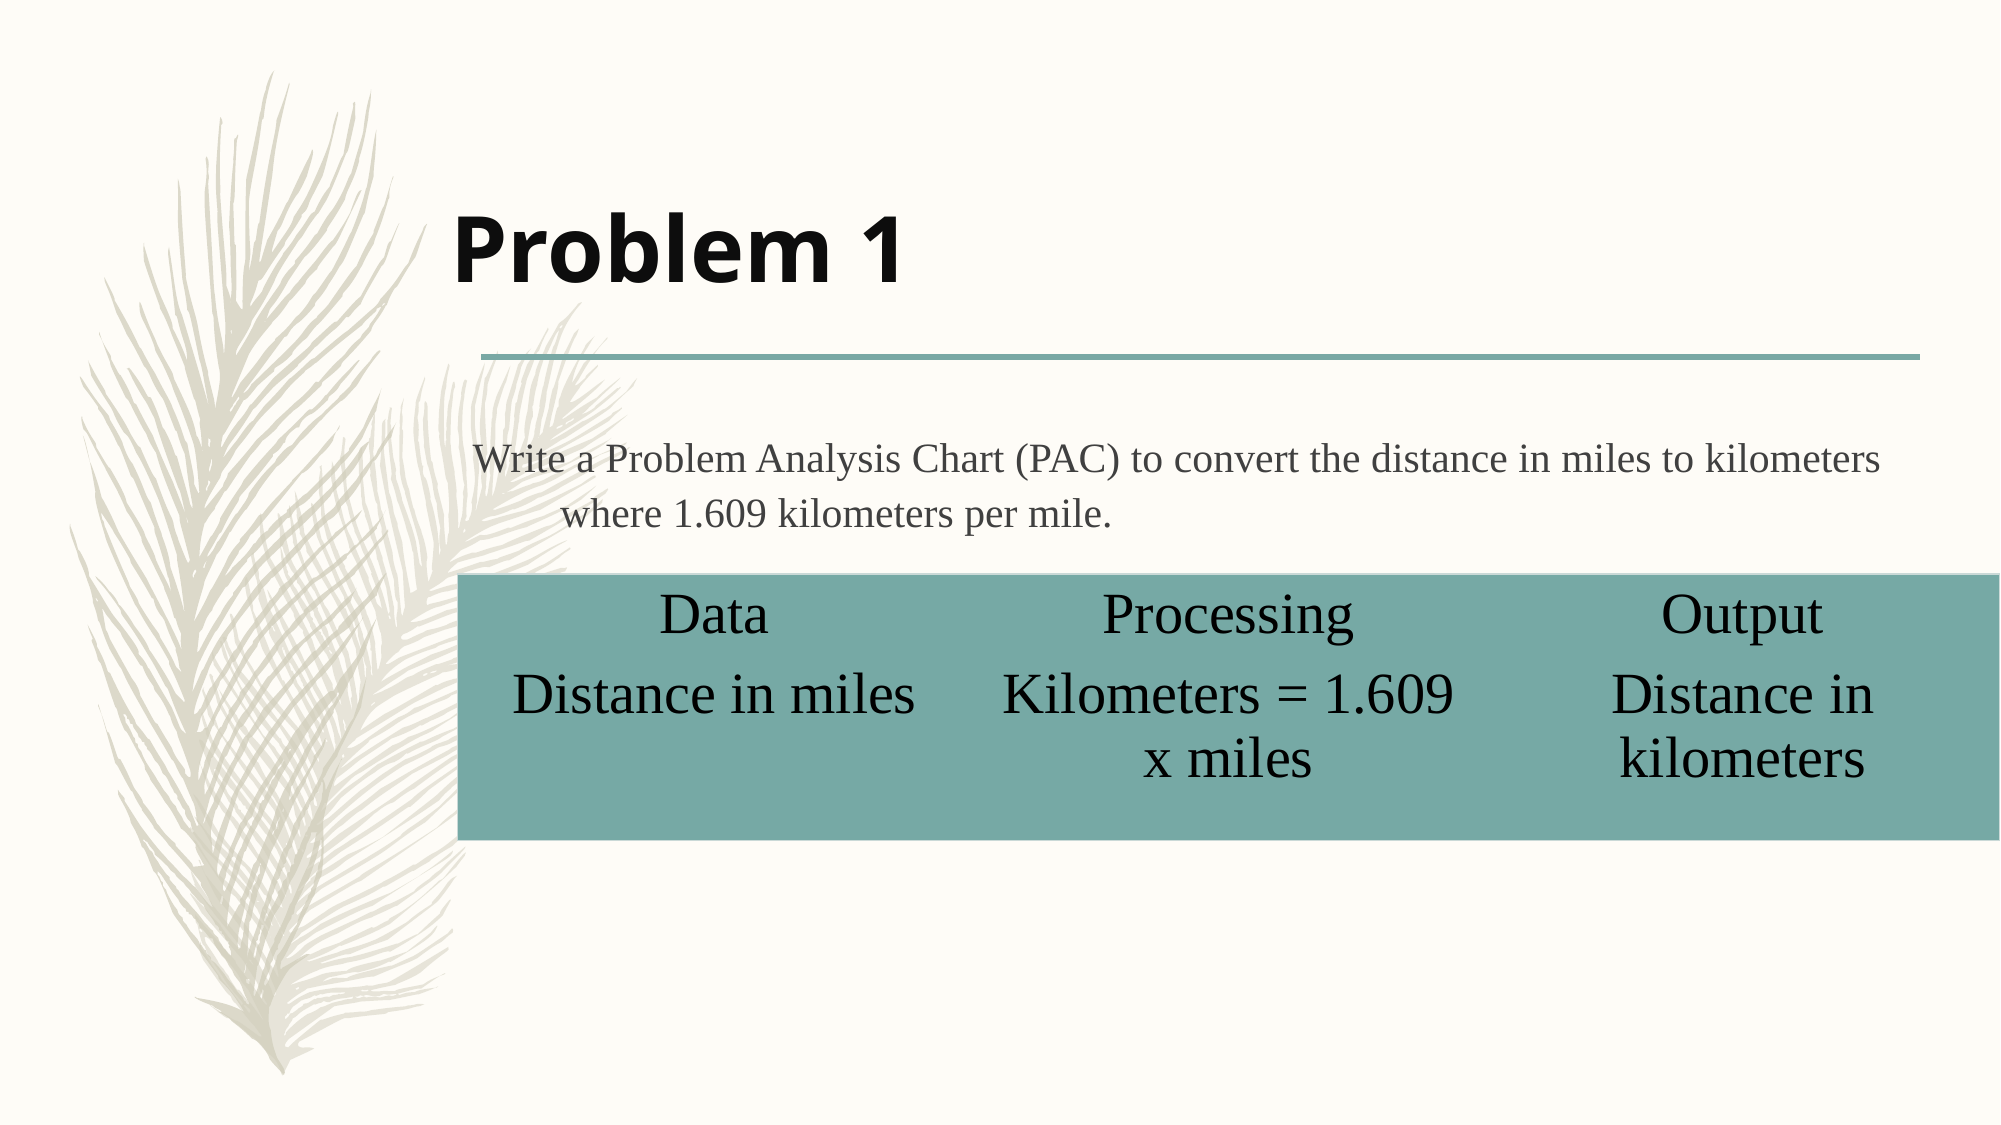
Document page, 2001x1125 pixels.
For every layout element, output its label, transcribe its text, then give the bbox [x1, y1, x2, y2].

title Problem 1 [435, 188, 2000, 376]
table_cell Kilometers = 1.609 x miles [972, 654, 1486, 840]
table_cell Distance in kilometers [1486, 654, 1999, 840]
table_header Processing [972, 575, 1486, 654]
list Write a Problem Analysis Chart (PAC) to convert the distance in miles to kilometers where 1.609 kilometers per mile. [457, 417, 1916, 573]
table_header Data [458, 575, 972, 654]
table_cell Distance in miles [458, 654, 972, 840]
table_header Output [1486, 575, 1999, 654]
